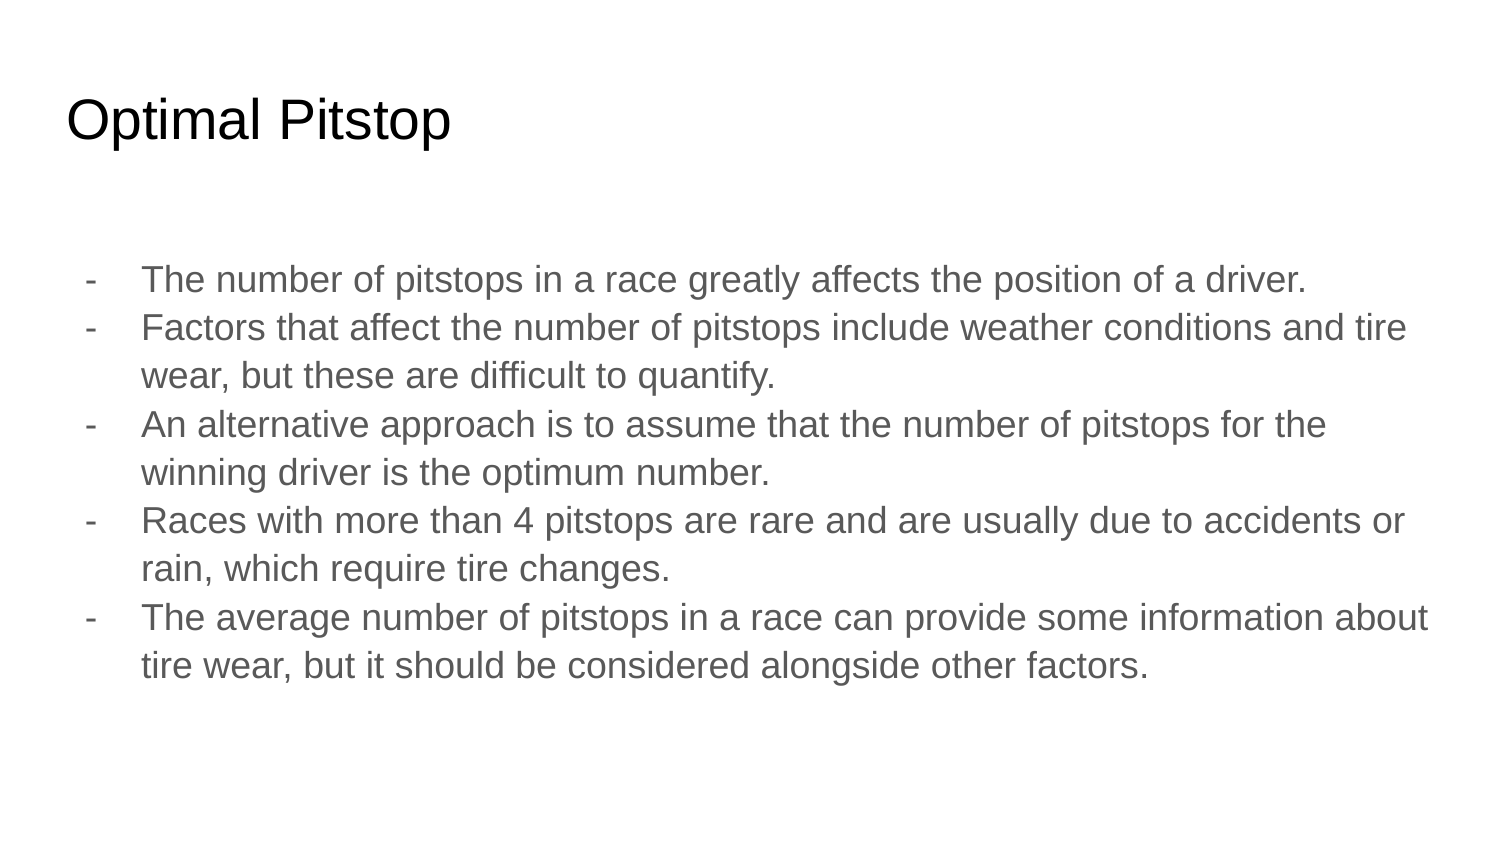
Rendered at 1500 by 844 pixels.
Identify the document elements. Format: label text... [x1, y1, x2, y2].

title Optimal Pitstop [51, 72, 1449, 167]
list The number of pitstops in a race greatly affects the position of a driver. Factors that affect the number of pitstops include weather conditions and tire wear, but these are difficult to quantify. An alternative approach is to assume that the number of pitstops for the winning driver is the optimum number. Races with more than 4 pitstops are rare and are usually due to accidents or rain, which require tire changes. The average number of pitstops in a race can provide some information about tire wear, but it should be considered alongside other factors. [51, 189, 1449, 750]
